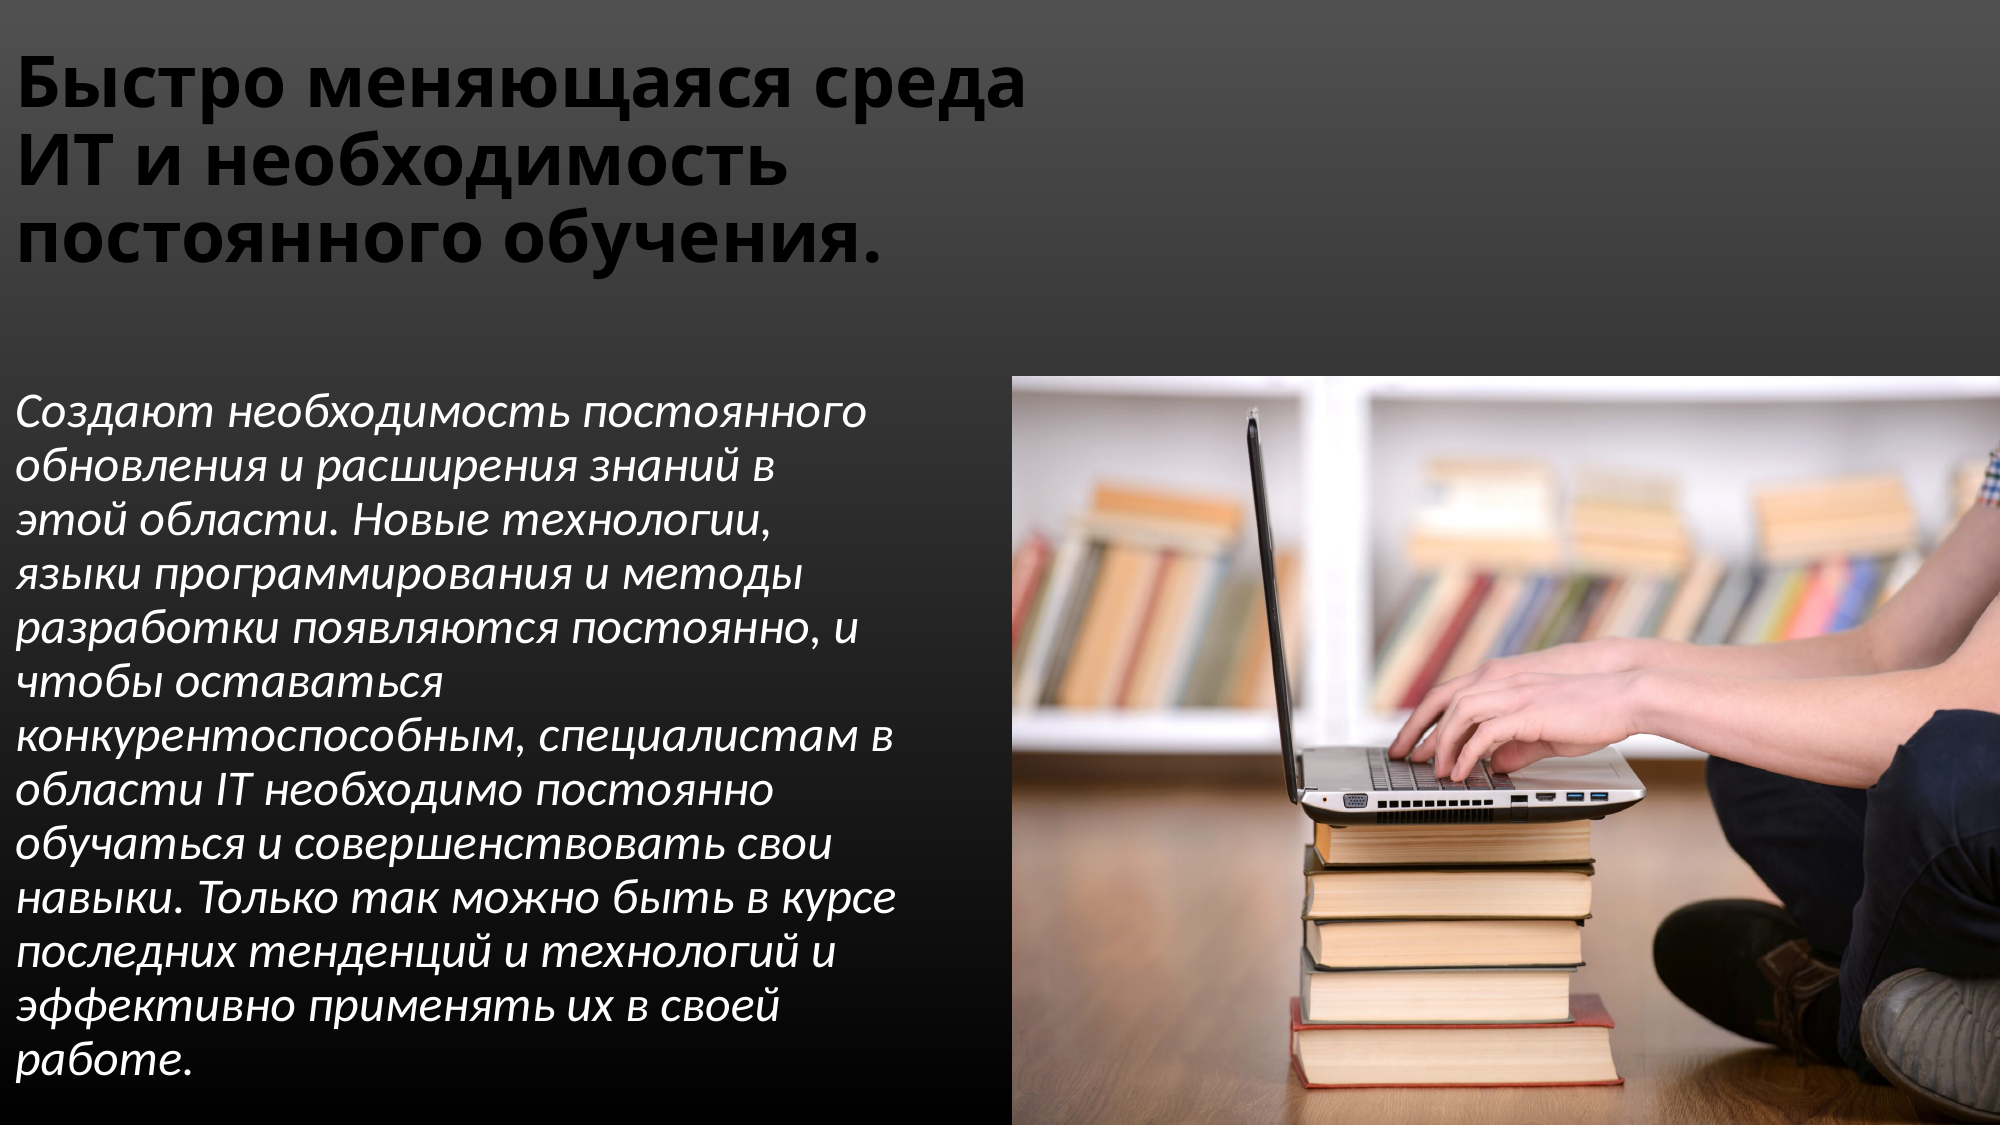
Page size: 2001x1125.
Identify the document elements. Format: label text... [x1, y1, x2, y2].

title Быстро меняющаяся среда ИТ и необходимость постоянного обучения. [0, 0, 1063, 324]
picture [1012, 376, 2000, 1125]
list Создают необходимость постоянного обновления и расширения знаний в этой области. Новые технологии, языки программирования и методы разработки появляются постоянно, и чтобы оставаться конкурентоспособным, специалистам в области IT необходимо постоянно обучаться и совершенствовать свои навыки. Только так можно быть в курсе последних тенденций и технологий и эффективно применять их в своей работе. [0, 376, 913, 1125]
